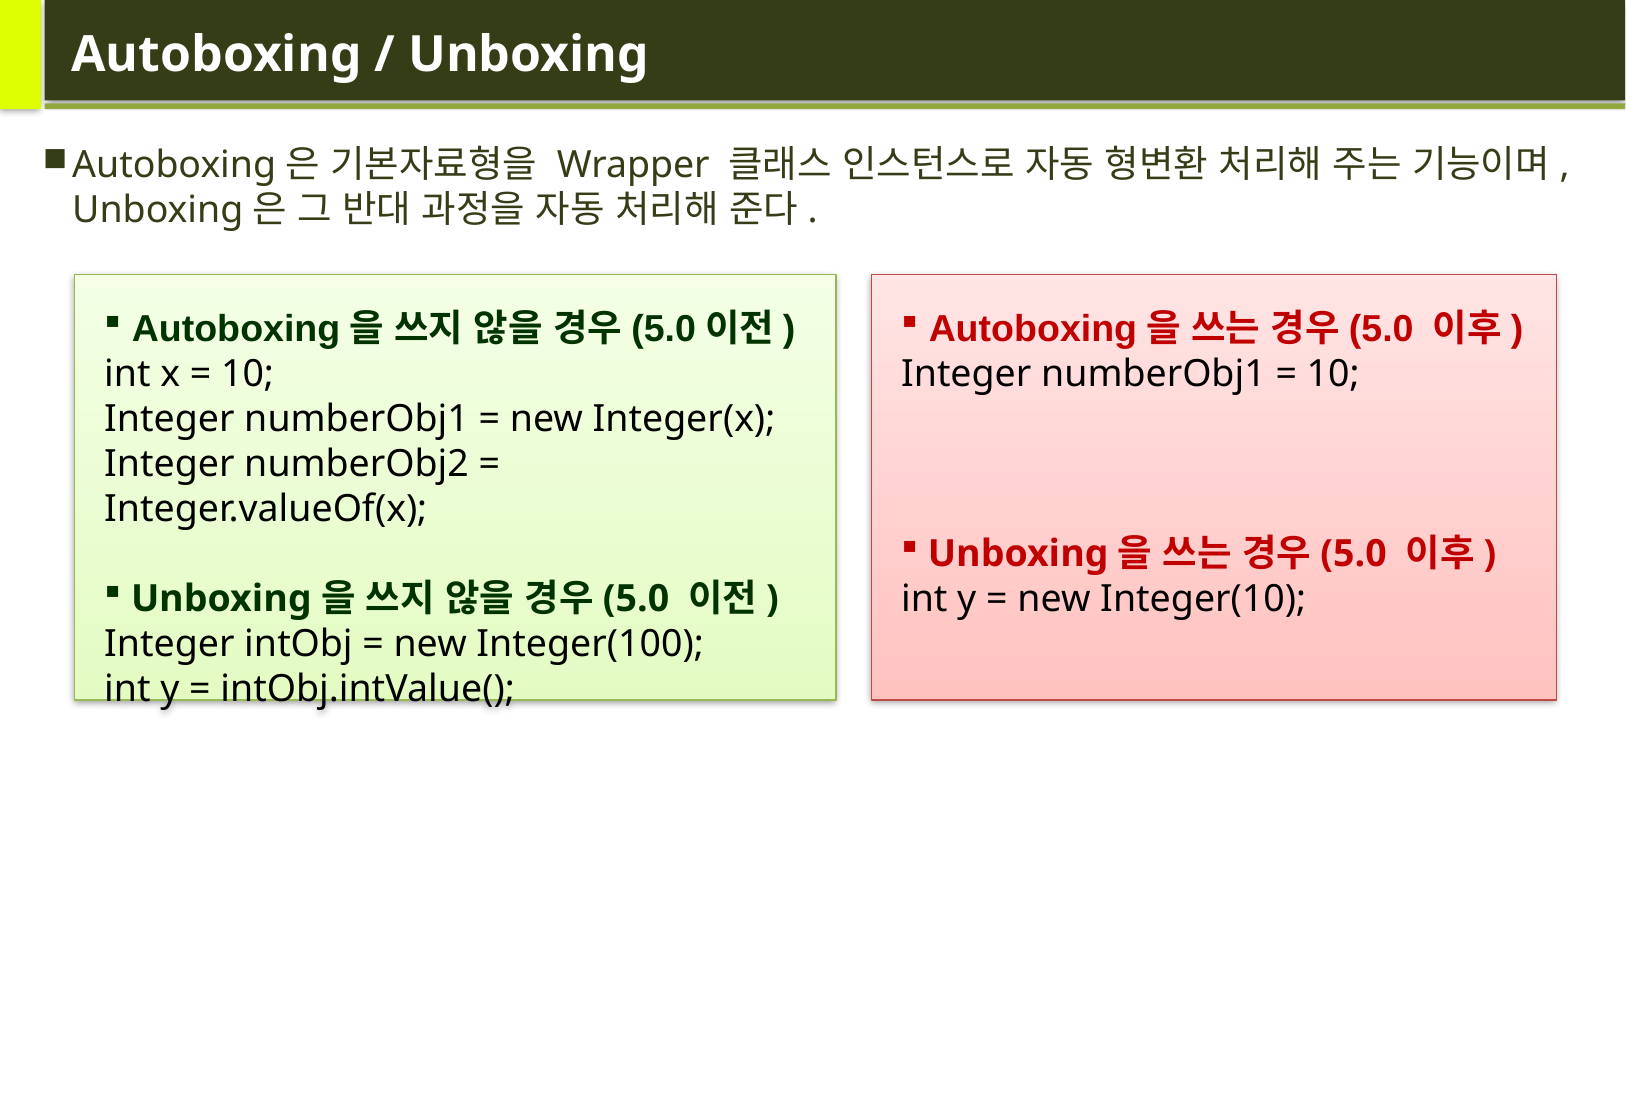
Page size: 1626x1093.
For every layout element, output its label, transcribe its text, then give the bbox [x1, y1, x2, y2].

text_box Autoboxing을 쓰는 경우(5.0 이후) Integer numberObj1 = 10; Unboxing을 쓰는 경우(5.0 이후) int y = new Integer(10); [871, 274, 1557, 701]
list Autoboxing은 기본자료형을 Wrapper 클래스 인스턴스로 자동 형변환 처리해 주는 기능이며, Unboxing은 그 반대 과정을 자동 처리해 준다. [27, 132, 1598, 1067]
text_box Autoboxing을 쓰지 않을 경우(5.0이전) int x = 10; Integer numberObj1 = new Integer(x); Integer numberObj2 = Integer.valueOf(x); Unboxing을 쓰지 않을 경우(5.0 이전) Integer intObj = new Integer(100); int y = intObj.intValue(); [74, 274, 837, 701]
title Autoboxing / Unboxing [56, 0, 1604, 103]
